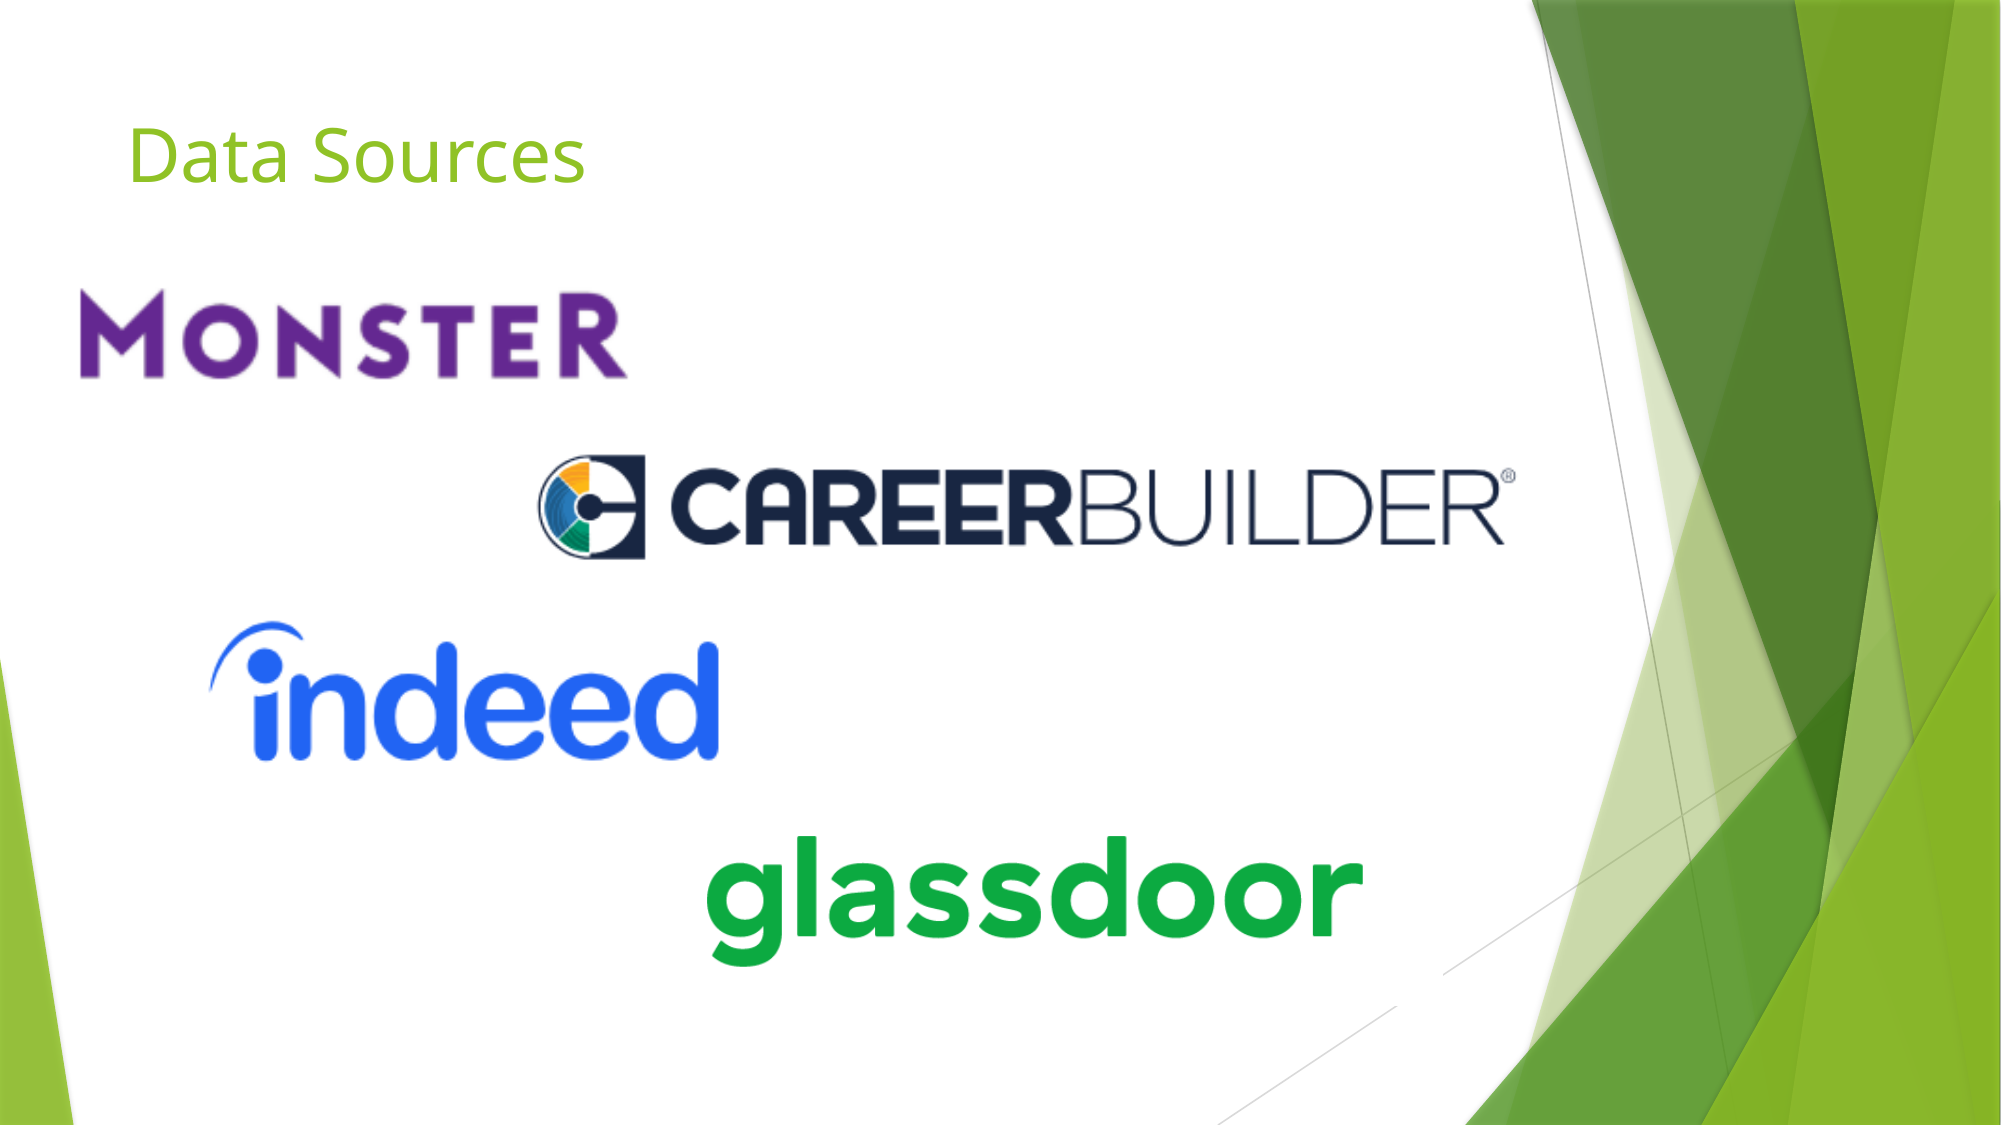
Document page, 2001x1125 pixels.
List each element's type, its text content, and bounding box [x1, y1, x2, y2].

picture [57, 247, 1584, 1006]
title Data Sources [111, 99, 1522, 317]
